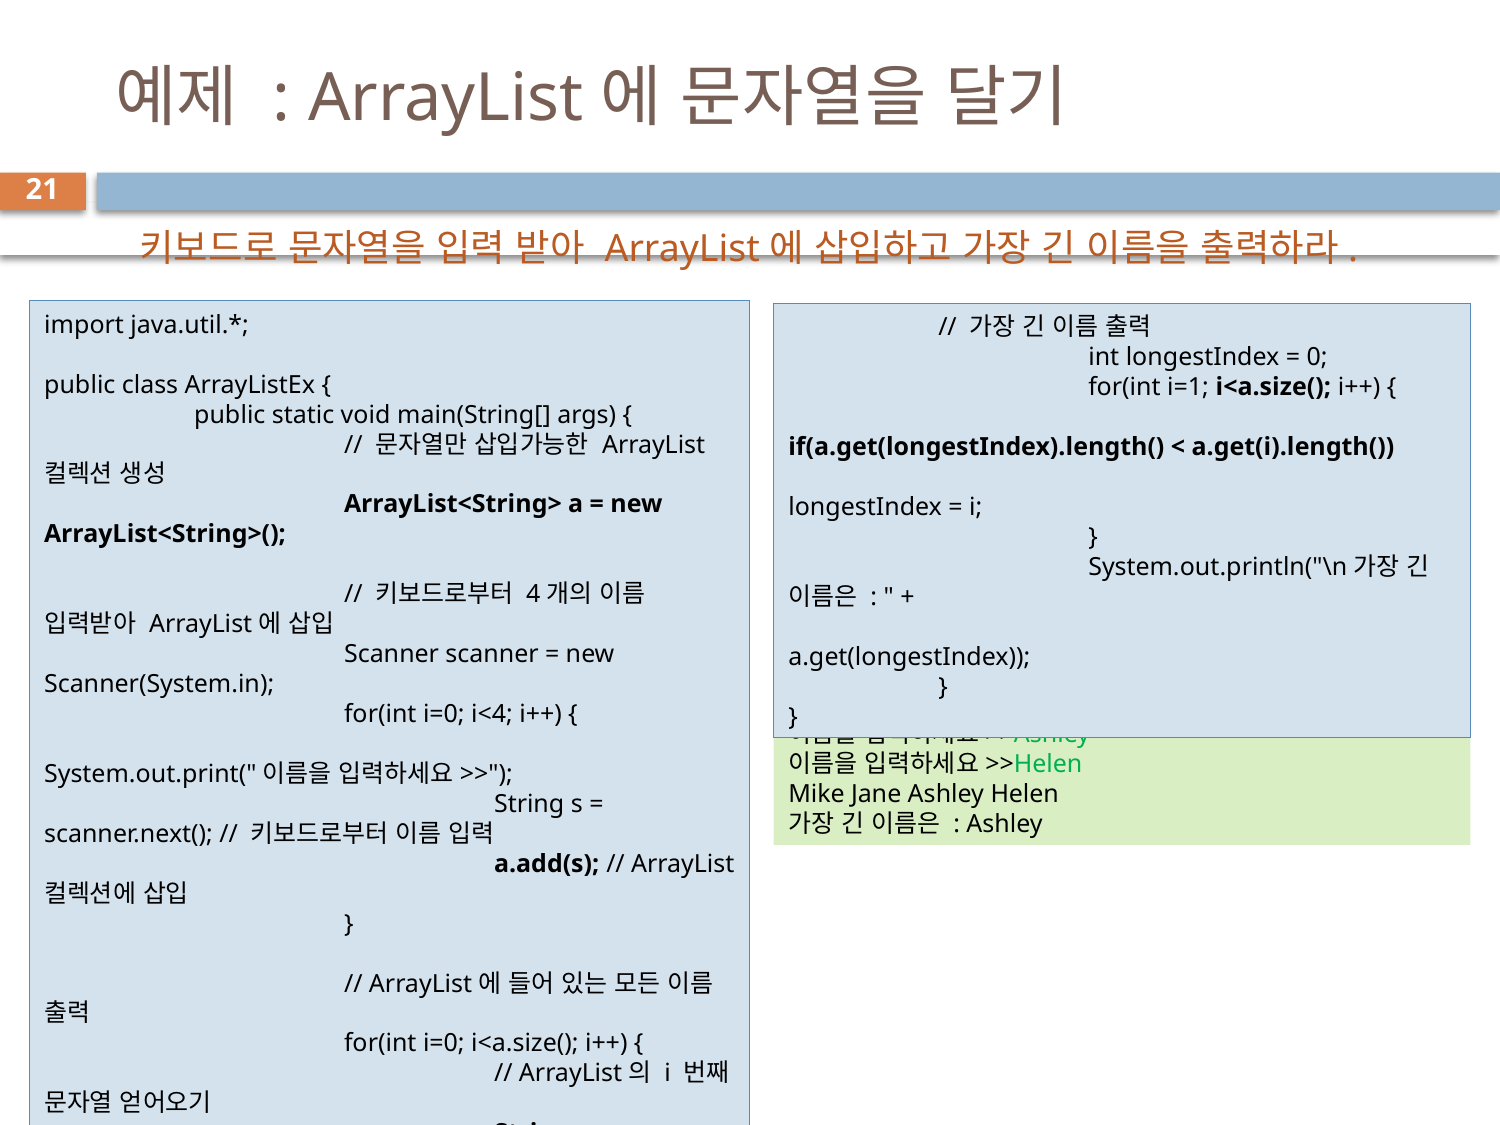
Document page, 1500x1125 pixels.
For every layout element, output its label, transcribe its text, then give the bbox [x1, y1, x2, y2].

text_box 이름을 입력하세요>>Mike 이름을 입력하세요>>Jane 이름을 입력하세요>>Ashley 이름을 입력하세요>>Helen Mike Jane Ashley Helen 가장 긴 이름은 : Ashley [773, 738, 1471, 845]
slide_number 21 [0, 170, 87, 211]
text_box 키보드로 문자열을 입력 받아 ArrayList에 삽입하고 가장 긴 이름을 출력하라. [124, 216, 1374, 277]
title 예제 : ArrayList에 문자열을 달기 [100, 37, 1438, 149]
text_box // 가장 긴 이름 출력 int longestIndex = 0; for(int i=1; i<a.size(); i++) { if(a.get(longestIndex).length() < a.get(i).length()) longestIndex = i; } System.out.println("\n가장 긴 이름은 : " + a.get(longestIndex)); } } [773, 303, 1471, 738]
text_box import java.util.*; public class ArrayListEx { public static void main(String[] args) { // 문자열만 삽입가능한 ArrayList 컬렉션 생성 ArrayList<String> a = new ArrayList<String>(); // 키보드로부터 4개의 이름 입력받아 ArrayList에 삽입 Scanner scanner = new Scanner(System.in); for(int i=0; i<4; i++) { System.out.print("이름을 입력하세요>>"); String s = scanner.next(); // 키보드로부터 이름 입력 a.add(s); // ArrayList 컬렉션에 삽입 } // ArrayList에 들어 있는 모든 이름 출력 for(int i=0; i<a.size(); i++) { // ArrayList의 i 번째 문자열 얻어오기 String name = a.get(i); System.out.print(name + " "); } [29, 300, 750, 1125]
